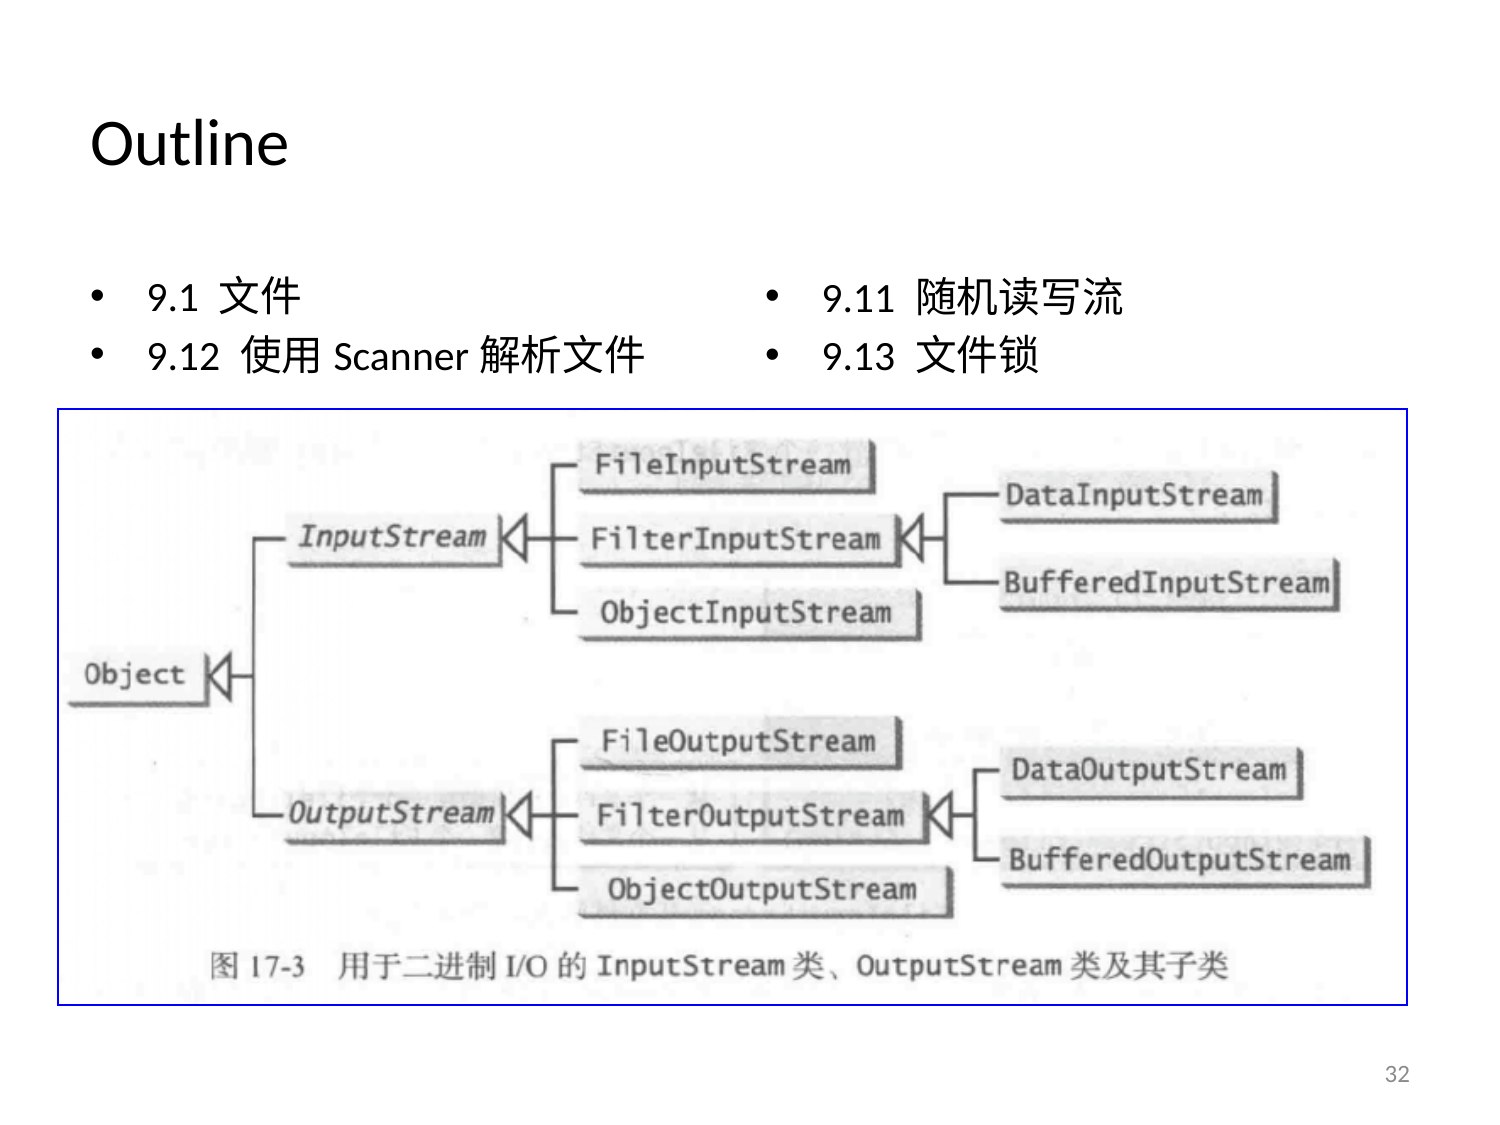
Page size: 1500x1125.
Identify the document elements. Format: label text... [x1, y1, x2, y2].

list 9.1 文件 9.12 使用Scanner解析文件 9.3 文件字符流 9.5 缓冲流 9.2 文件字节流 9.8 数据流 9.9 对象流 9.10 序列化和对象克隆 [75, 262, 703, 408]
text_box 9.11 随机读写流 9.13 文件锁 9.6 数组流 9.7 字符串流 [749, 263, 1378, 408]
slide_number 32 [1074, 1042, 1425, 1103]
title Outline [75, 45, 1425, 233]
picture [58, 409, 1407, 1004]
